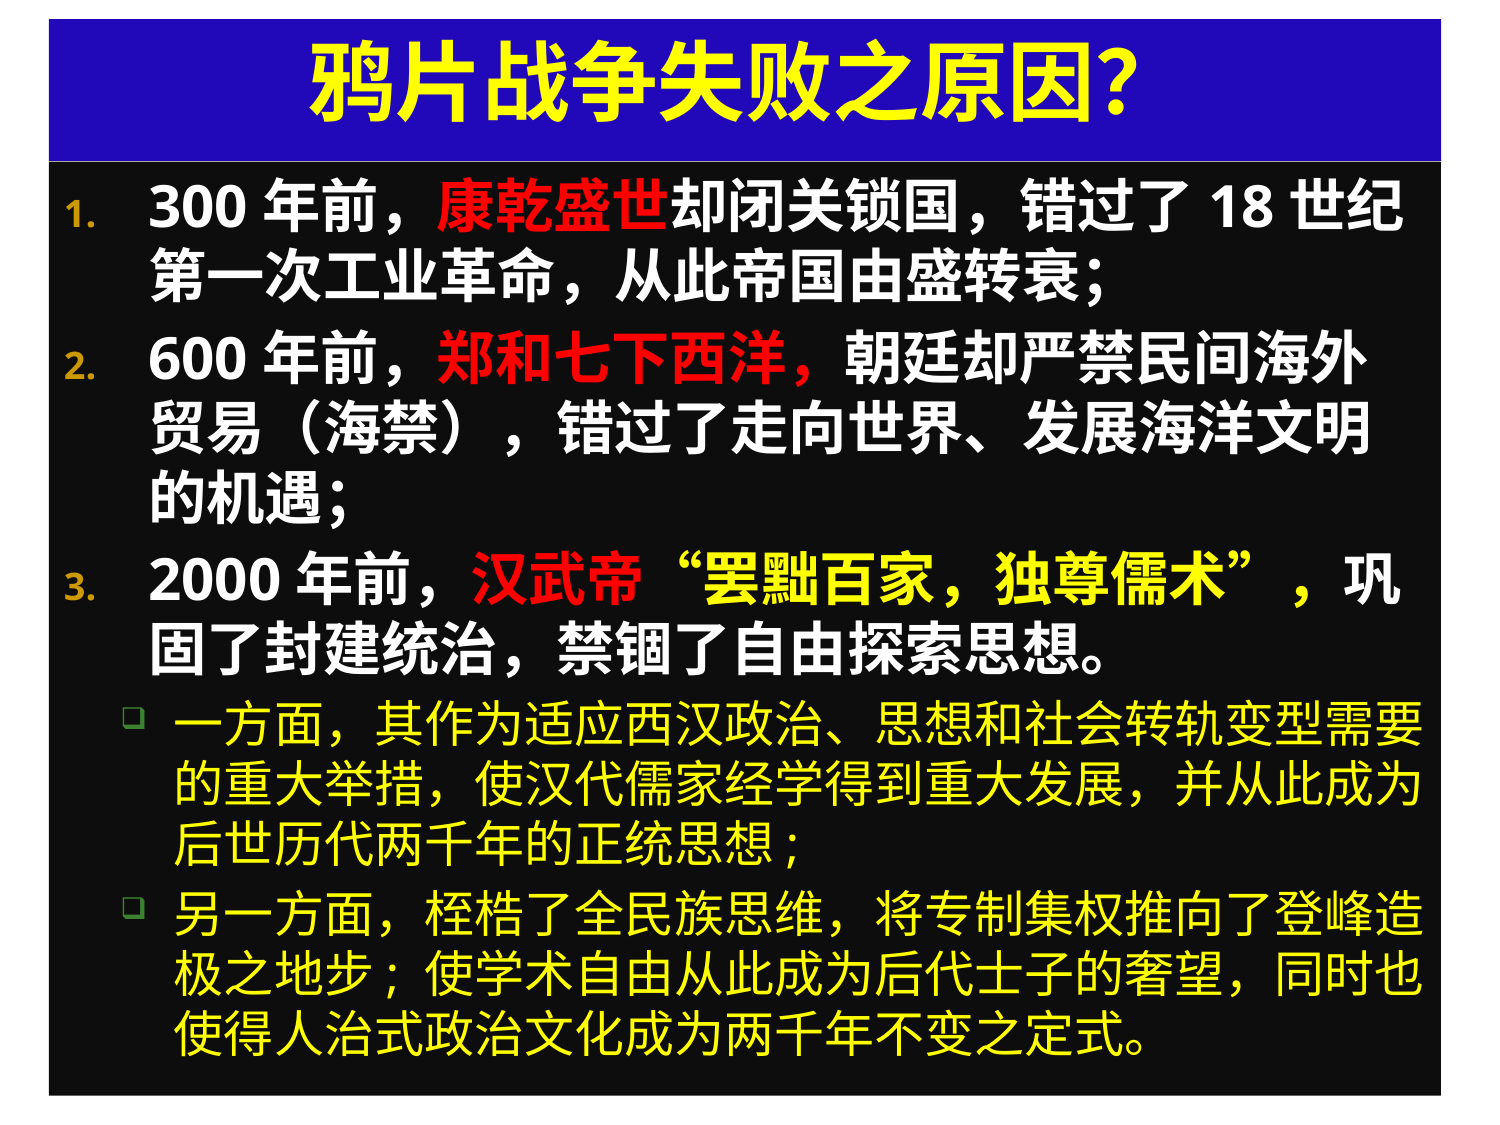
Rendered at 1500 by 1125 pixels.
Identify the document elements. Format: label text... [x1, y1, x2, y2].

title 鸦片战争失败之原因？ [48, 18, 1442, 161]
slide_number [74, 1023, 426, 1100]
slide_number [1074, 1023, 1426, 1100]
list 300年前，康乾盛世却闭关锁国，错过了18世纪第一次工业革命，从此帝国由盛转衰； 600年前，郑和七下西洋，朝廷却严禁民间海外贸易（海禁），错过了走向世界、发展海洋文明的机遇； 2000年前，汉武帝“罢黜百家，独尊儒术”，巩固了封建统治，禁锢了自由探索思想。 一方面，其作为适应西汉政治、思想和社会转轨变型需要的重大举措，使汉代儒家经学得到重大发展，并从此成为后世历代两千年的正统思想; 另一方面，桎梏了全民族思维，将专制集权推向了登峰造极之地步; 使学术自由从此成为后代士子的奢望，同时也使得人治式政治文化成为两千年不变之定式。 [48, 161, 1442, 1096]
